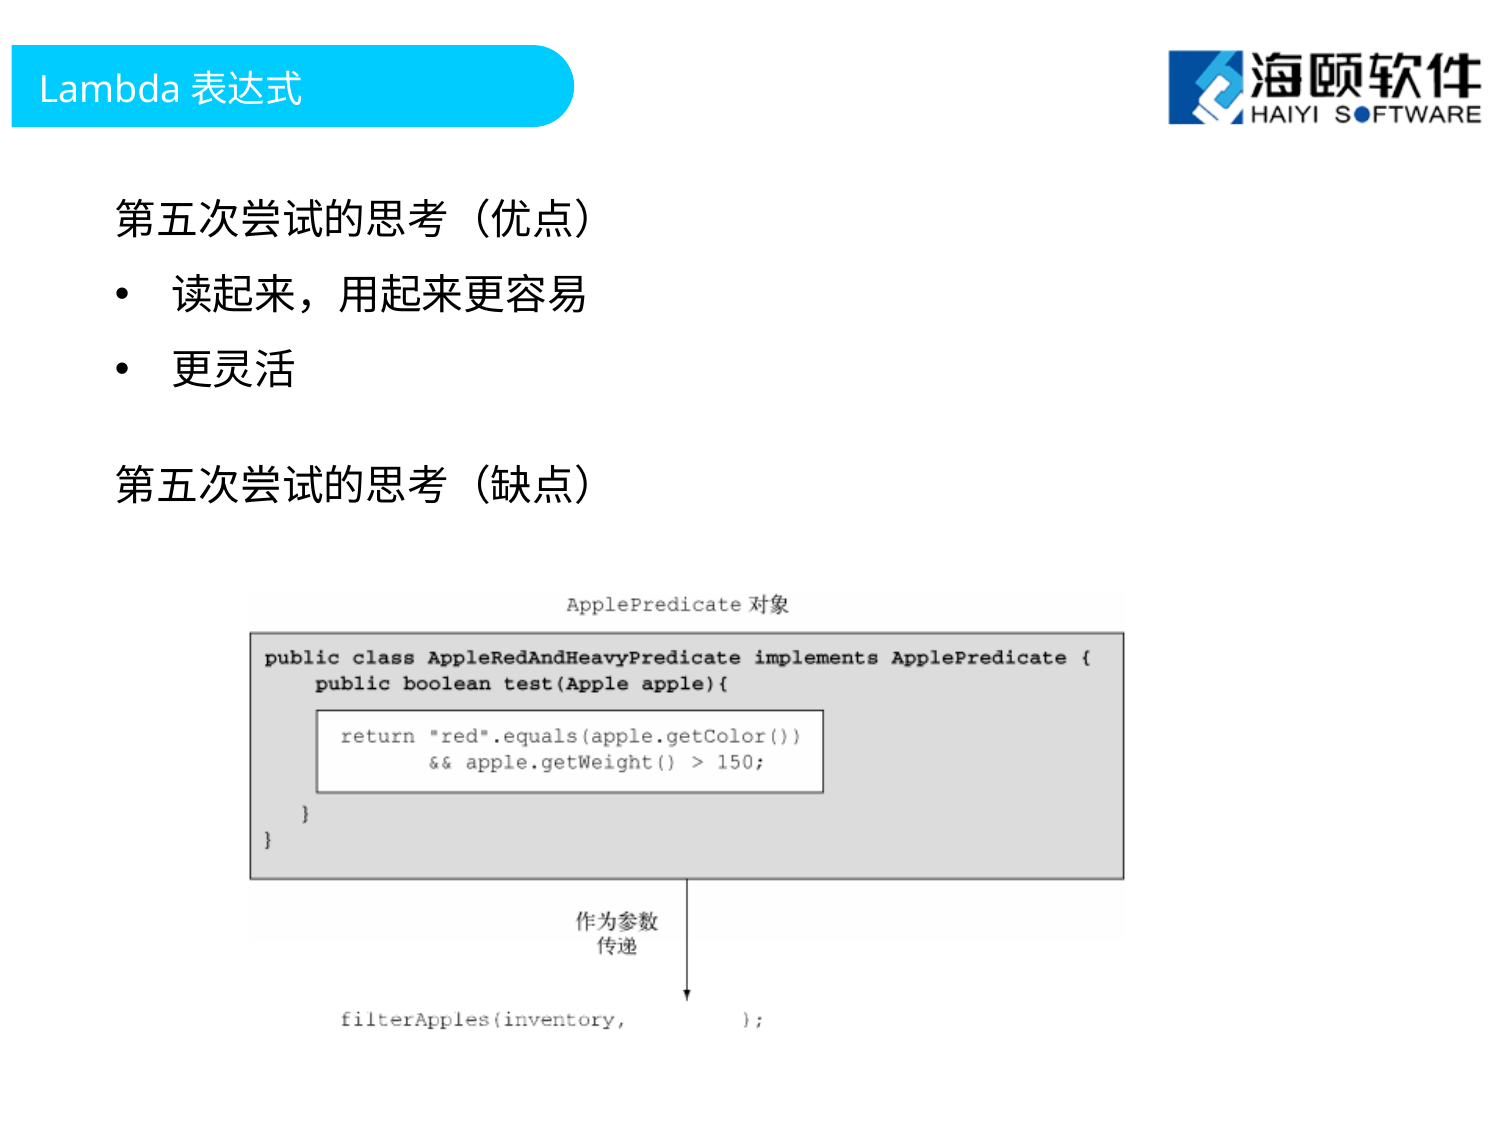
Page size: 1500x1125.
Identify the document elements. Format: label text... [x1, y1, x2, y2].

text_box 第五次尝试的思考（优点） 读起来，用起来更容易 更灵活 [100, 160, 1214, 401]
title Lambda表达式 [23, 21, 699, 153]
text_box 第五次尝试的思考（缺点） [100, 426, 1214, 517]
picture [1167, 46, 1489, 129]
picture [206, 580, 1192, 1059]
